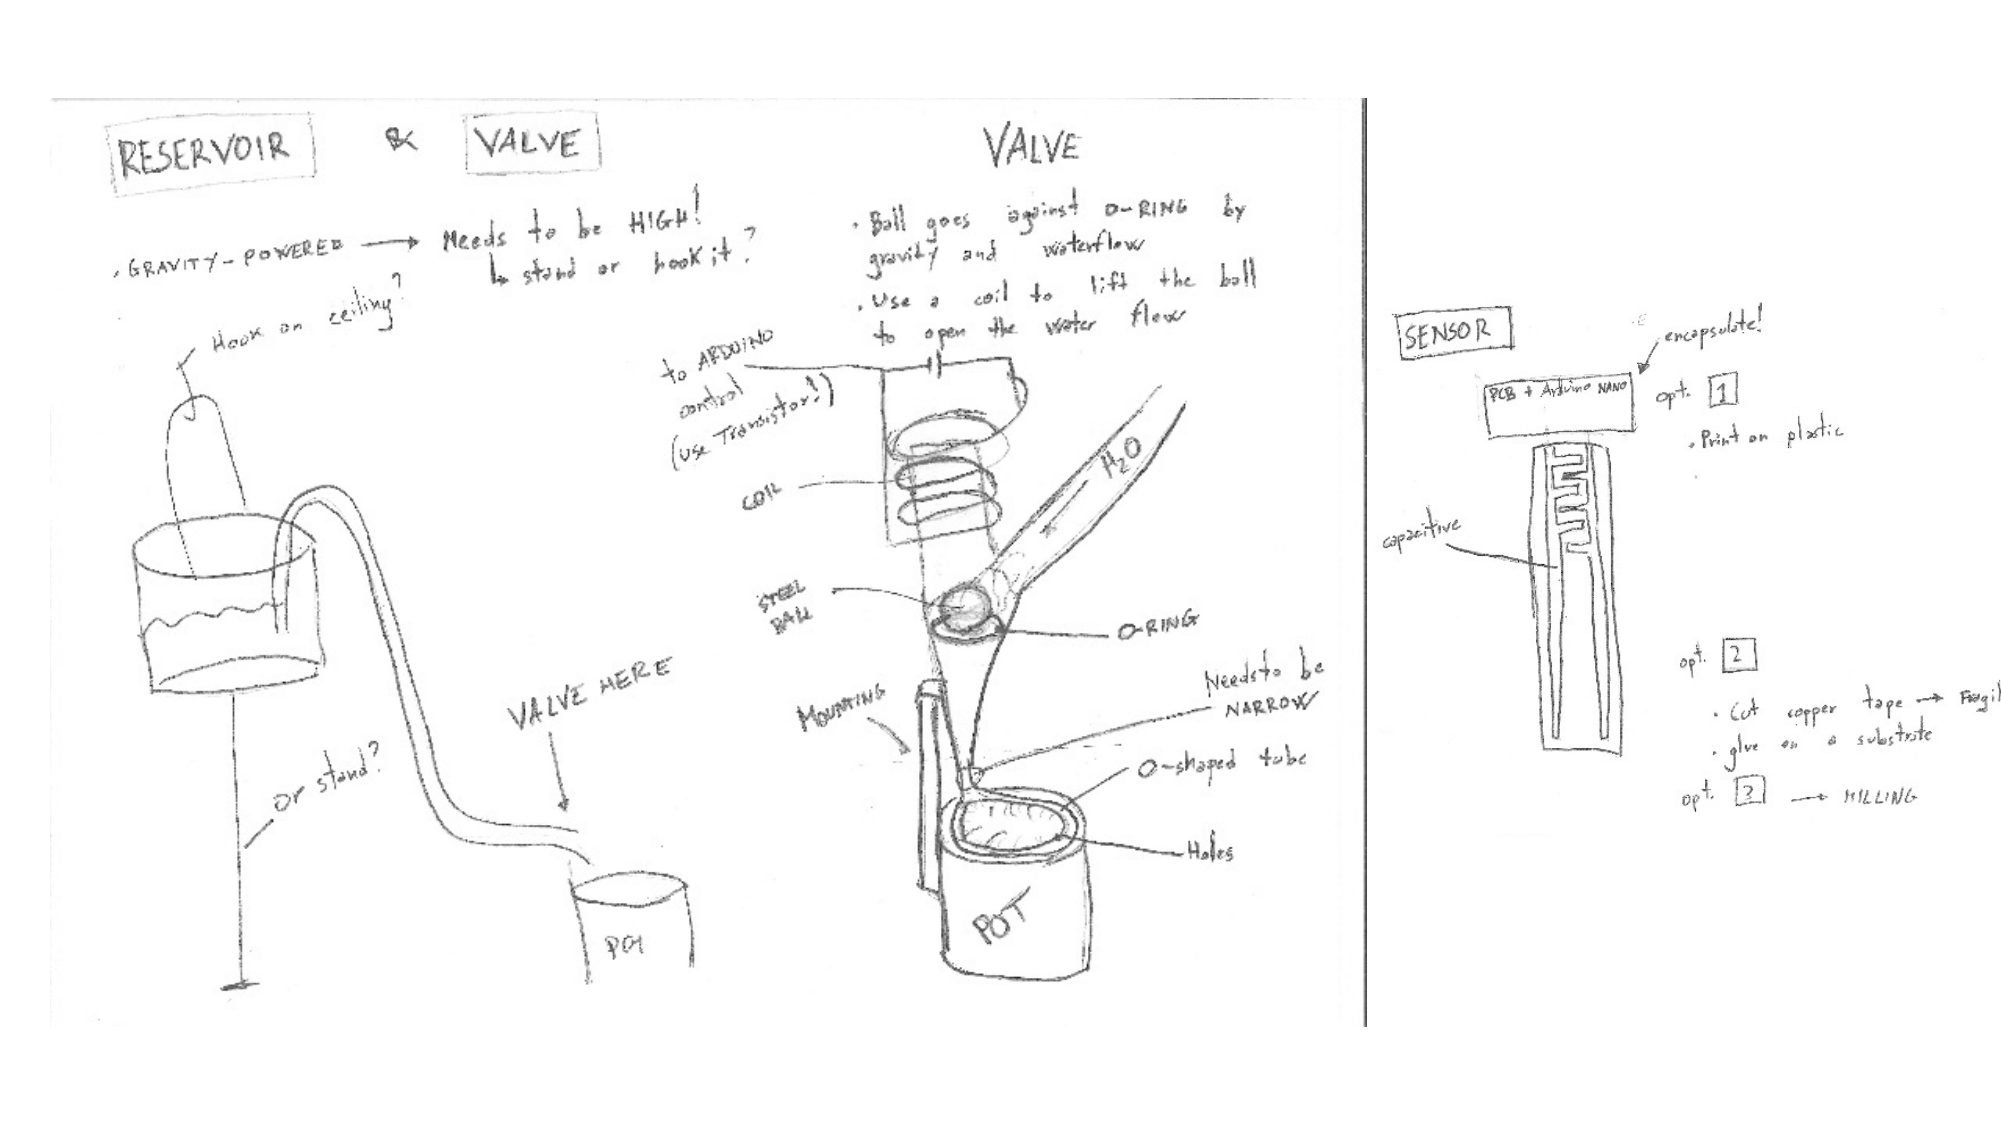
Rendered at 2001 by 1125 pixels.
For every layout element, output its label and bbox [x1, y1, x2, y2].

picture [50, 98, 2001, 1027]
